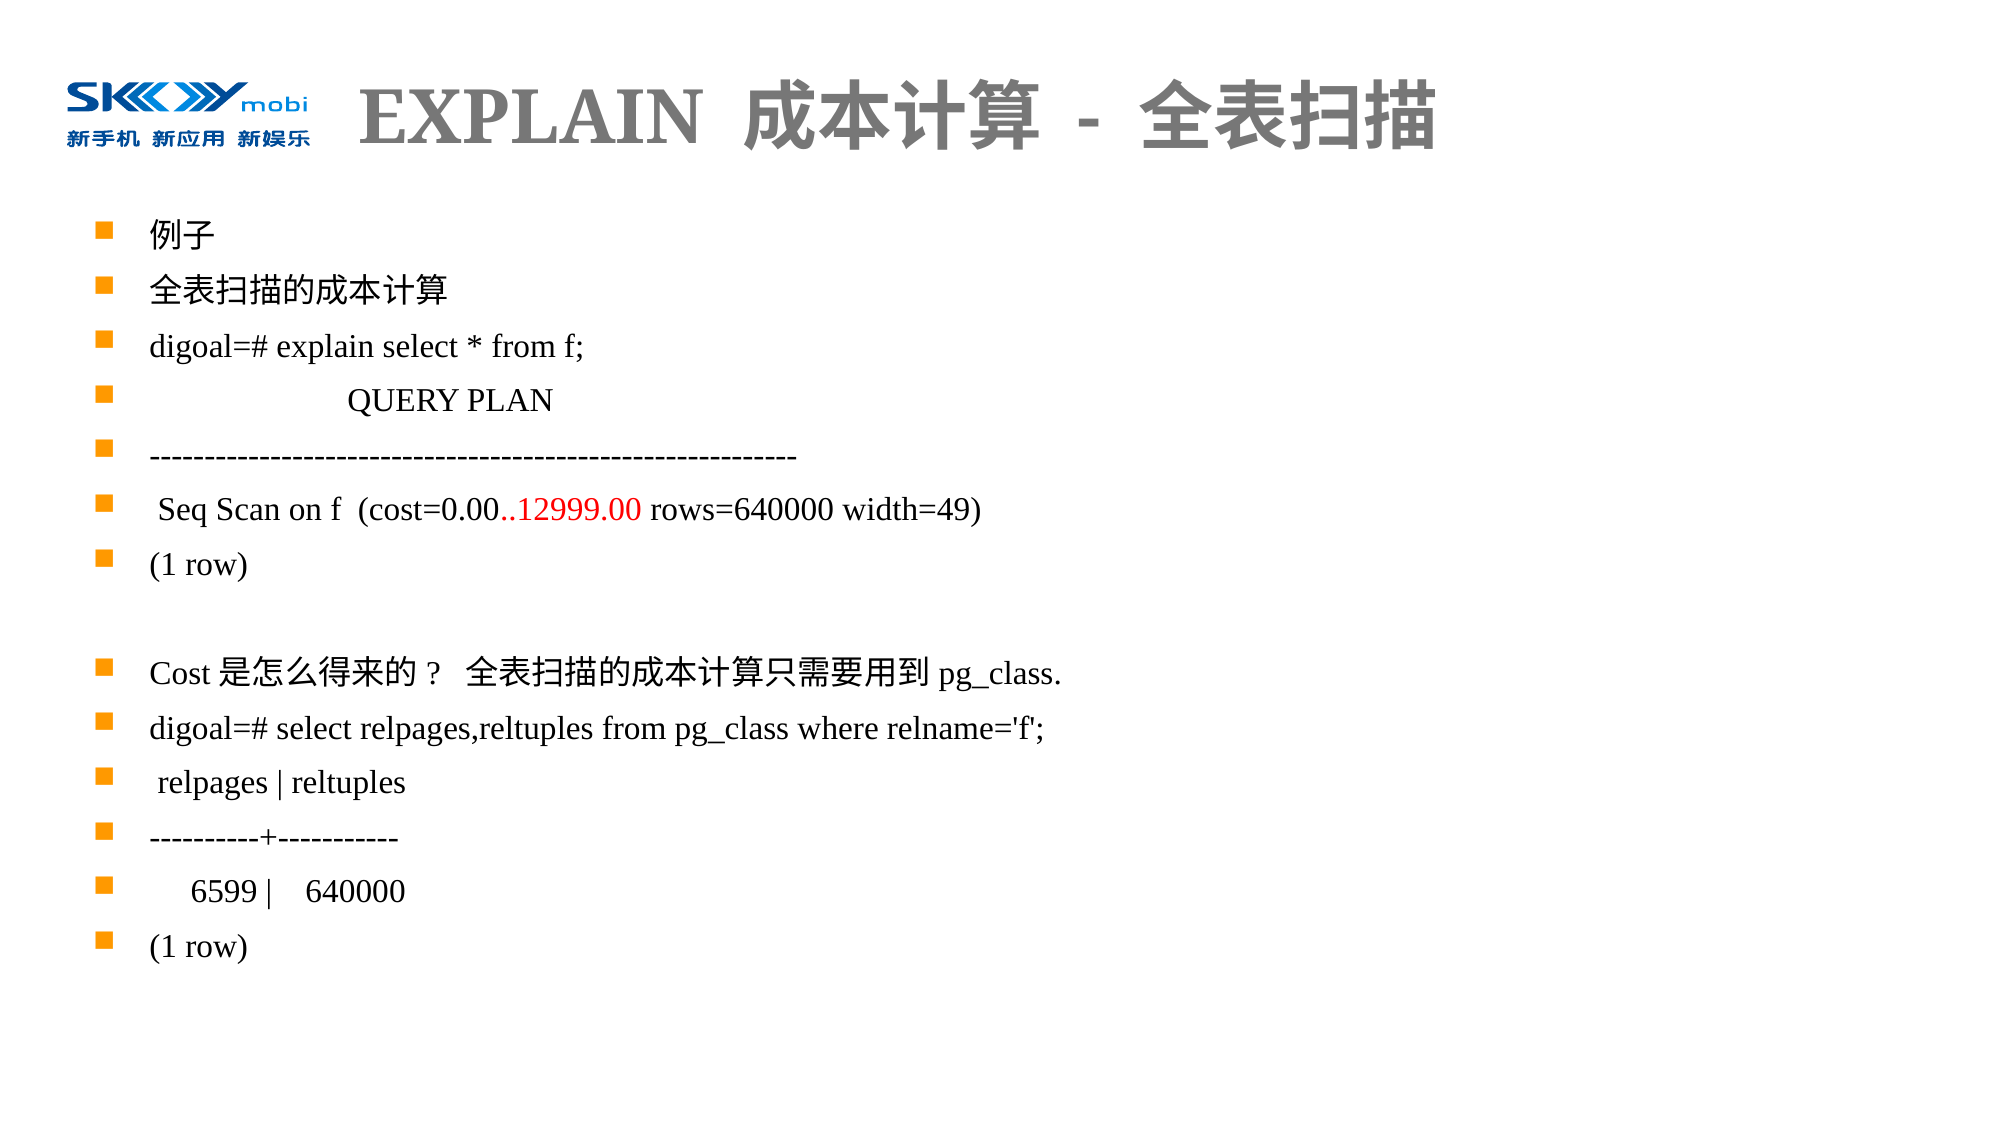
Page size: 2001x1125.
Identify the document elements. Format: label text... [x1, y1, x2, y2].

title EXPLAIN 成本计算 - 全表扫描 [343, 60, 1901, 167]
list 例子 全表扫描的成本计算 digoal=# explain select * from f; QUERY PLAN ----------------------------------------------------------- Seq Scan on f (cost=0.00..12999.00 rows=640000 width=49) (1 row) Cost是怎么得来的? 全表扫描的成本计算只需要用到pg_class. digoal=# select relpages,reltuples from pg_class where relname='f'; relpages | reltuples ----------+----------- 6599 | 640000 (1 row) [77, 198, 1901, 1020]
